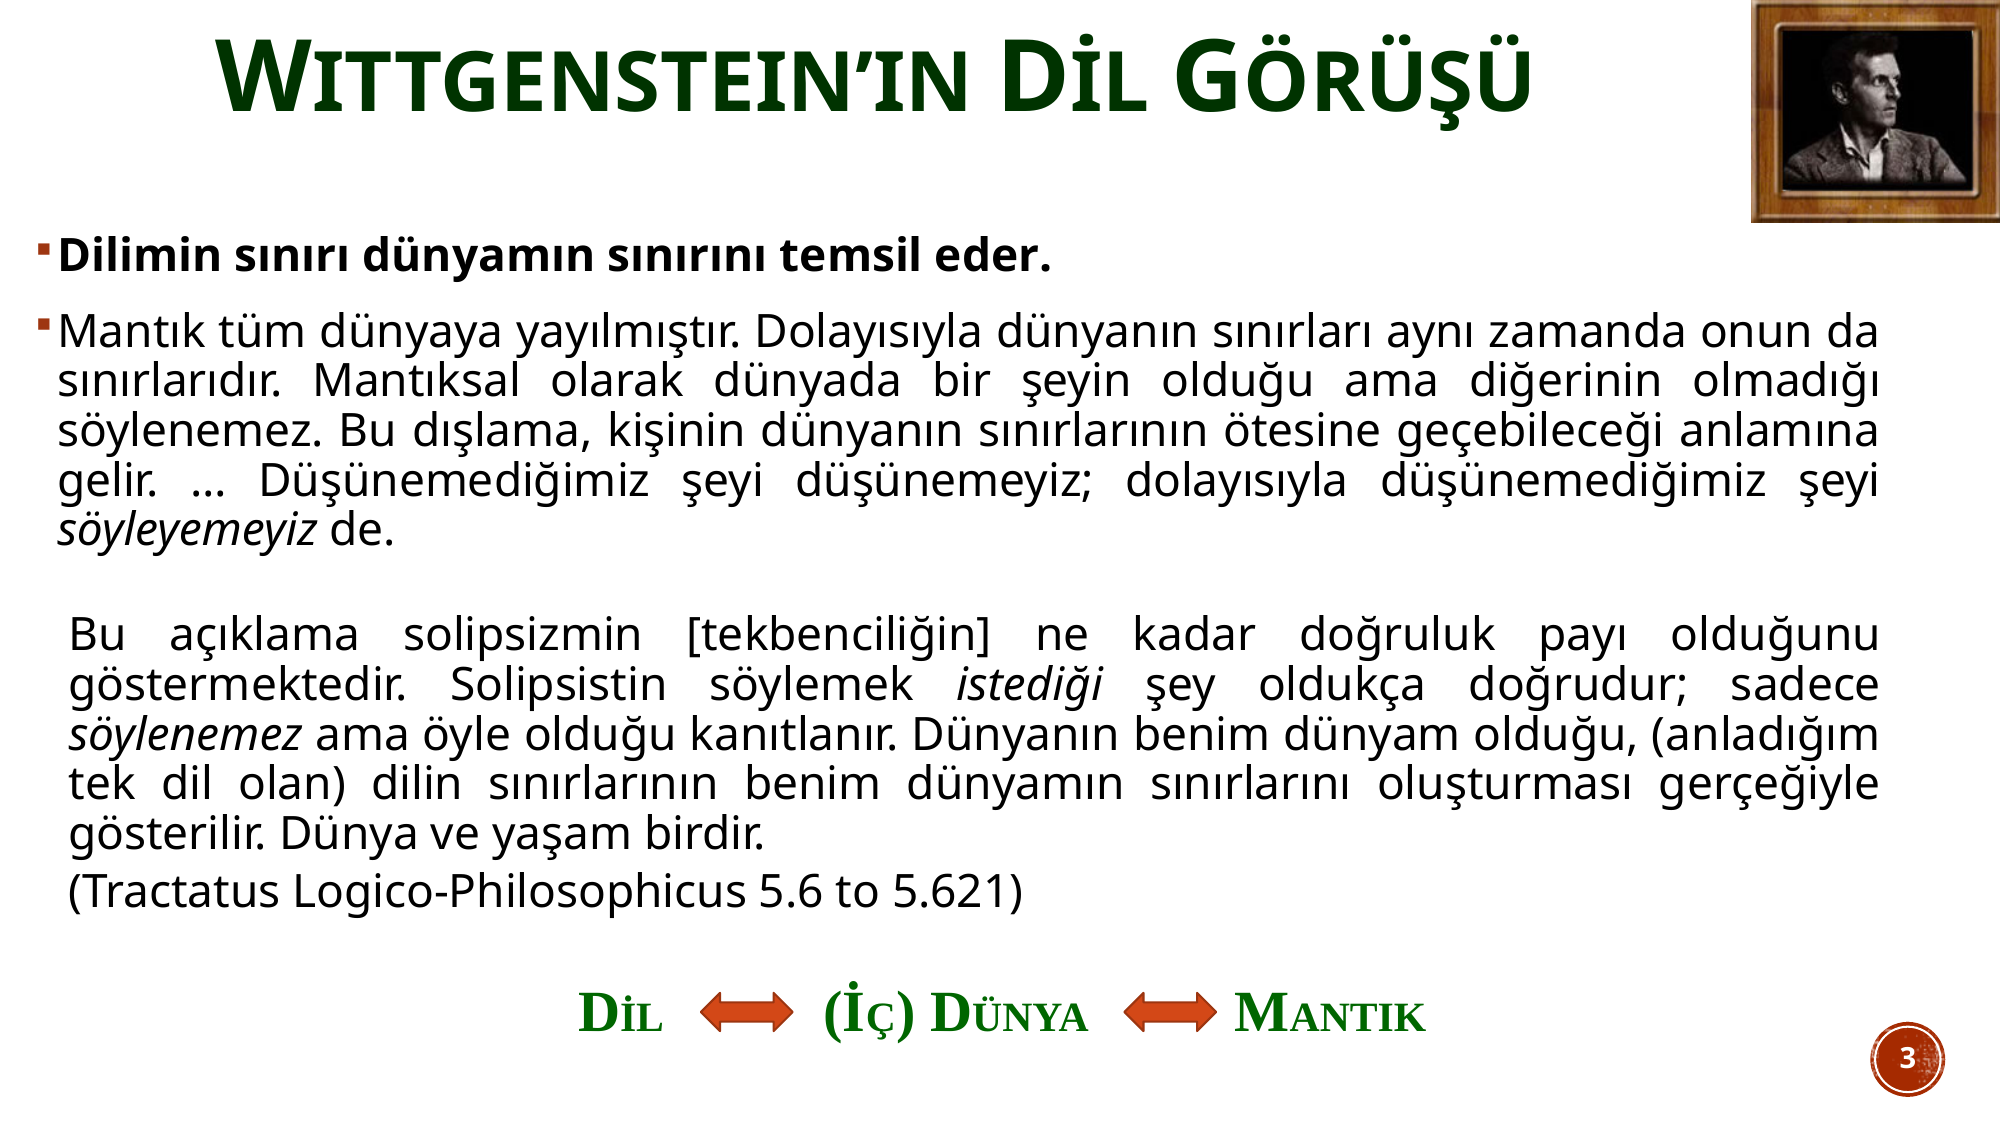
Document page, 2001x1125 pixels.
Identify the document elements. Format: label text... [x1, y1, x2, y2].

picture [1751, 0, 2000, 223]
list Dilimin sınırı dünyamın sınırını temsil eder. Mantık tüm dünyaya yayılmıştır. Dolayısıyla dünyanın sınırları aynı zamanda onun da sınırlarıdır. Mantıksal olarak dünyada bir şeyin olduğu ama diğerinin olmadığı söylenemez. Bu dışlama, kişinin dünyanın sınırlarının ötesine geçebileceği anlamına gelir. … Düşünemediğimiz şeyi düşünemeyiz; dolayısıyla düşünemediğimiz şeyi söyleyemeyiz de. Bu açıklama solipsizmin [tekbenciliğin] ne kadar doğruluk payı olduğunu göstermektedir. Solipsistin söylemek istediği şey oldukça doğrudur; sadece söylenemez ama öyle olduğu kanıtlanır. Dünyanın benim dünyam olduğu, (anladığım tek dil olan) dilin sınırlarının benim dünyamın sınırlarını oluşturması gerçeğiyle gösterilir. Dünya ve yaşam birdir. (Tractatus Logico-Philosophicus 5.6 to 5.621) [19, 224, 1896, 932]
text_box MANTIK [1219, 965, 1457, 1051]
text_box [700, 991, 794, 1033]
title WIttgensteIn’IN dil görüşü [110, 25, 1642, 133]
text_box [1123, 991, 1217, 1033]
text_box DİL [563, 965, 694, 1051]
slide_number 3 [1855, 1028, 1961, 1089]
text_box (İÇ) DÜNYA [808, 965, 1119, 1051]
